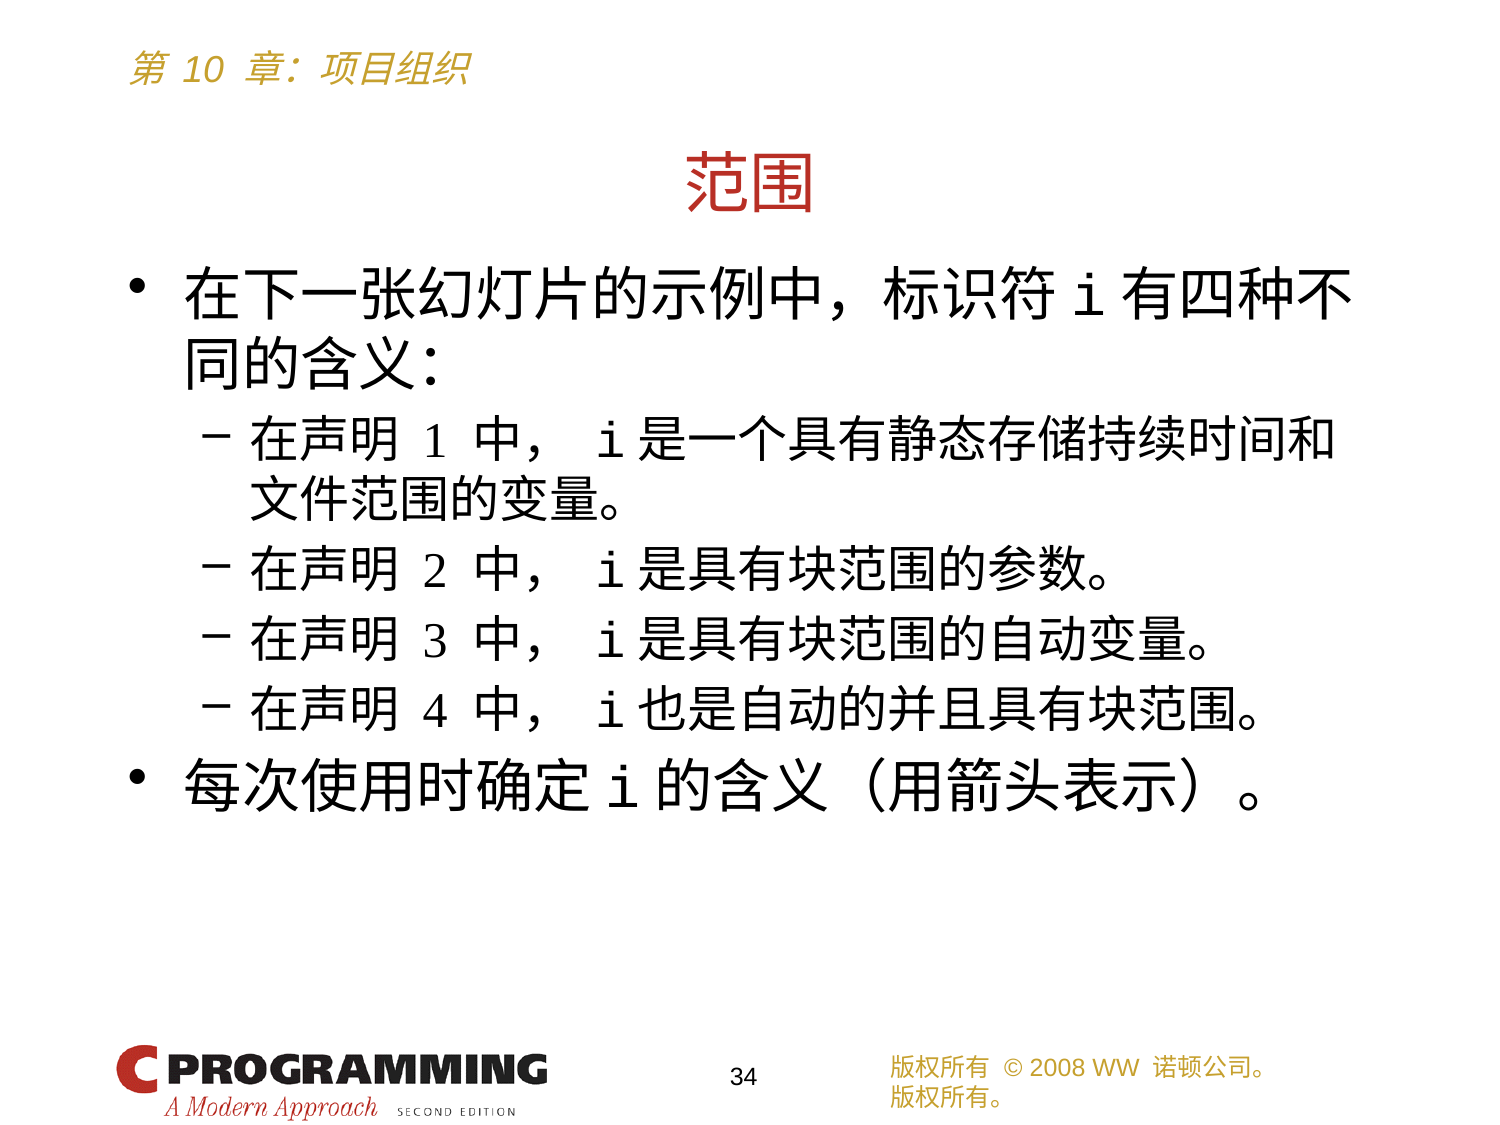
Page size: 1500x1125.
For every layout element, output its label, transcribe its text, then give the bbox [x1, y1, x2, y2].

picture [112, 1041, 550, 1123]
slide_number 34 [687, 1049, 801, 1101]
footer 版权所有 © 2008 WW 诺顿公司。 版权所有。 [874, 1043, 1388, 1119]
title 范围 [112, 125, 1388, 238]
list 在下一张幻灯片的示例中，标识符i有四种不同的含义： 在声明 1 中， i是一个具有静态存储持续时间和文件范围的变量。 在声明 2 中， i是具有块范围的参数。 在声明 3 中， i是具有块范围的自动变量。 在声明 4 中， i也是自动的并且具有块范围。 每次使用时确定i的含义（用箭头表示）。 [112, 249, 1388, 1038]
